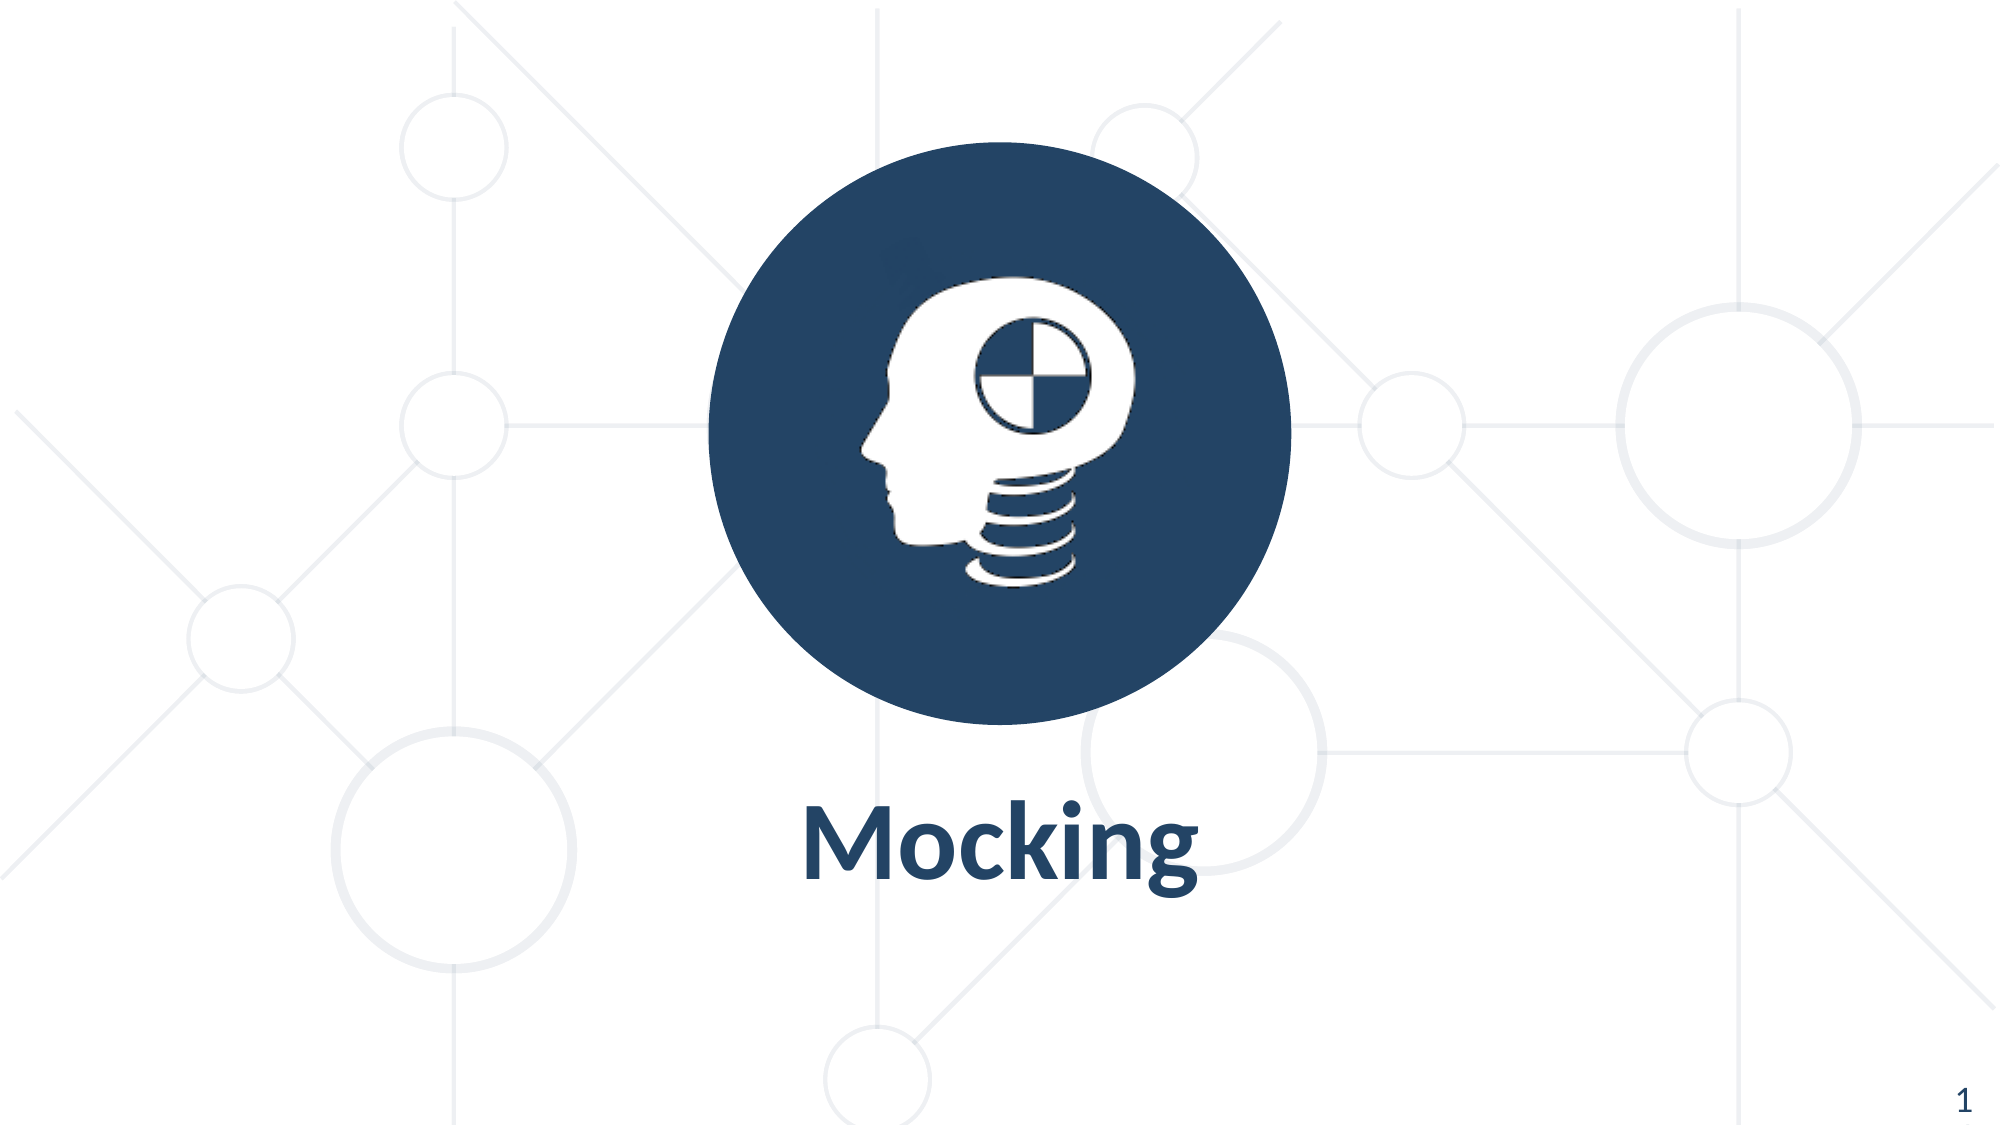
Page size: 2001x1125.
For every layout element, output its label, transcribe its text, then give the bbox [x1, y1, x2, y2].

picture [800, 237, 1200, 637]
title Mocking [100, 771, 1900, 898]
slide_number 14 [1939, 1067, 2000, 1117]
